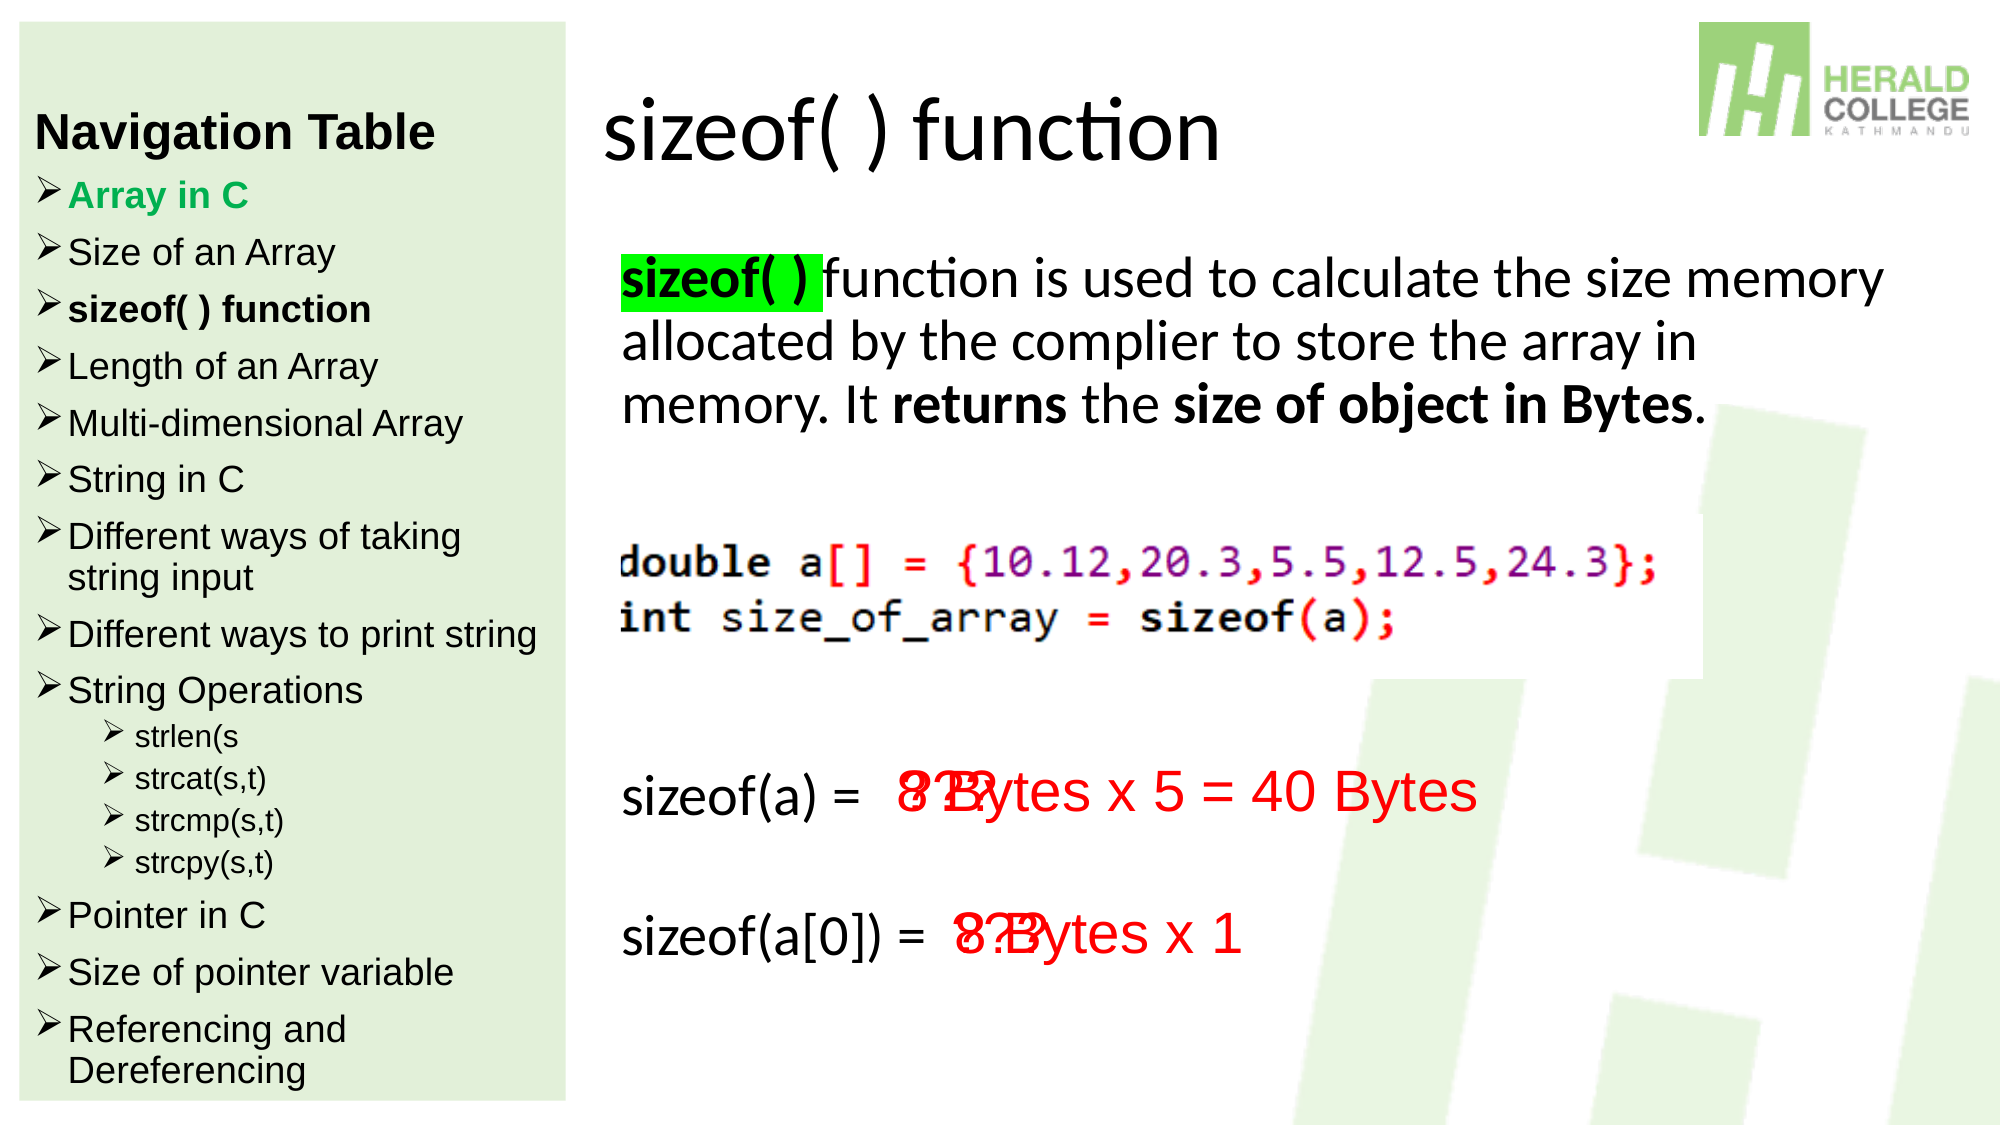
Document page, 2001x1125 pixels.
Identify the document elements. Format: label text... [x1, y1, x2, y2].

picture [1277, 404, 2000, 1125]
picture [620, 514, 1704, 680]
list sizeof( ) function is used to calculate the size memory allocated by the complier to store the array in memory. It returns the size of object in Bytes. [587, 239, 1925, 750]
text_box sizeof(a) = sizeof(a[0]) = [587, 750, 1925, 975]
text_box Navigation Table Array in C Size of an Array sizeof( ) function Length of an Array Multi-dimensional Array String in C Different ways of taking string input Different ways to print string String Operations strlen(s strcat(s,t) strcmp(s,t) strcpy(s,t) Pointer in C Size of pointer variable Referencing and Dereferencing [19, 21, 566, 1101]
title Difference between Array and Pointer [1925, 22, 1969, 136]
text_box 8 Bytes x 1 [912, 893, 1286, 968]
title sizeof( ) function [587, 22, 1925, 239]
text_box 8 Bytes x 5 = 40 Bytes [861, 750, 1516, 825]
